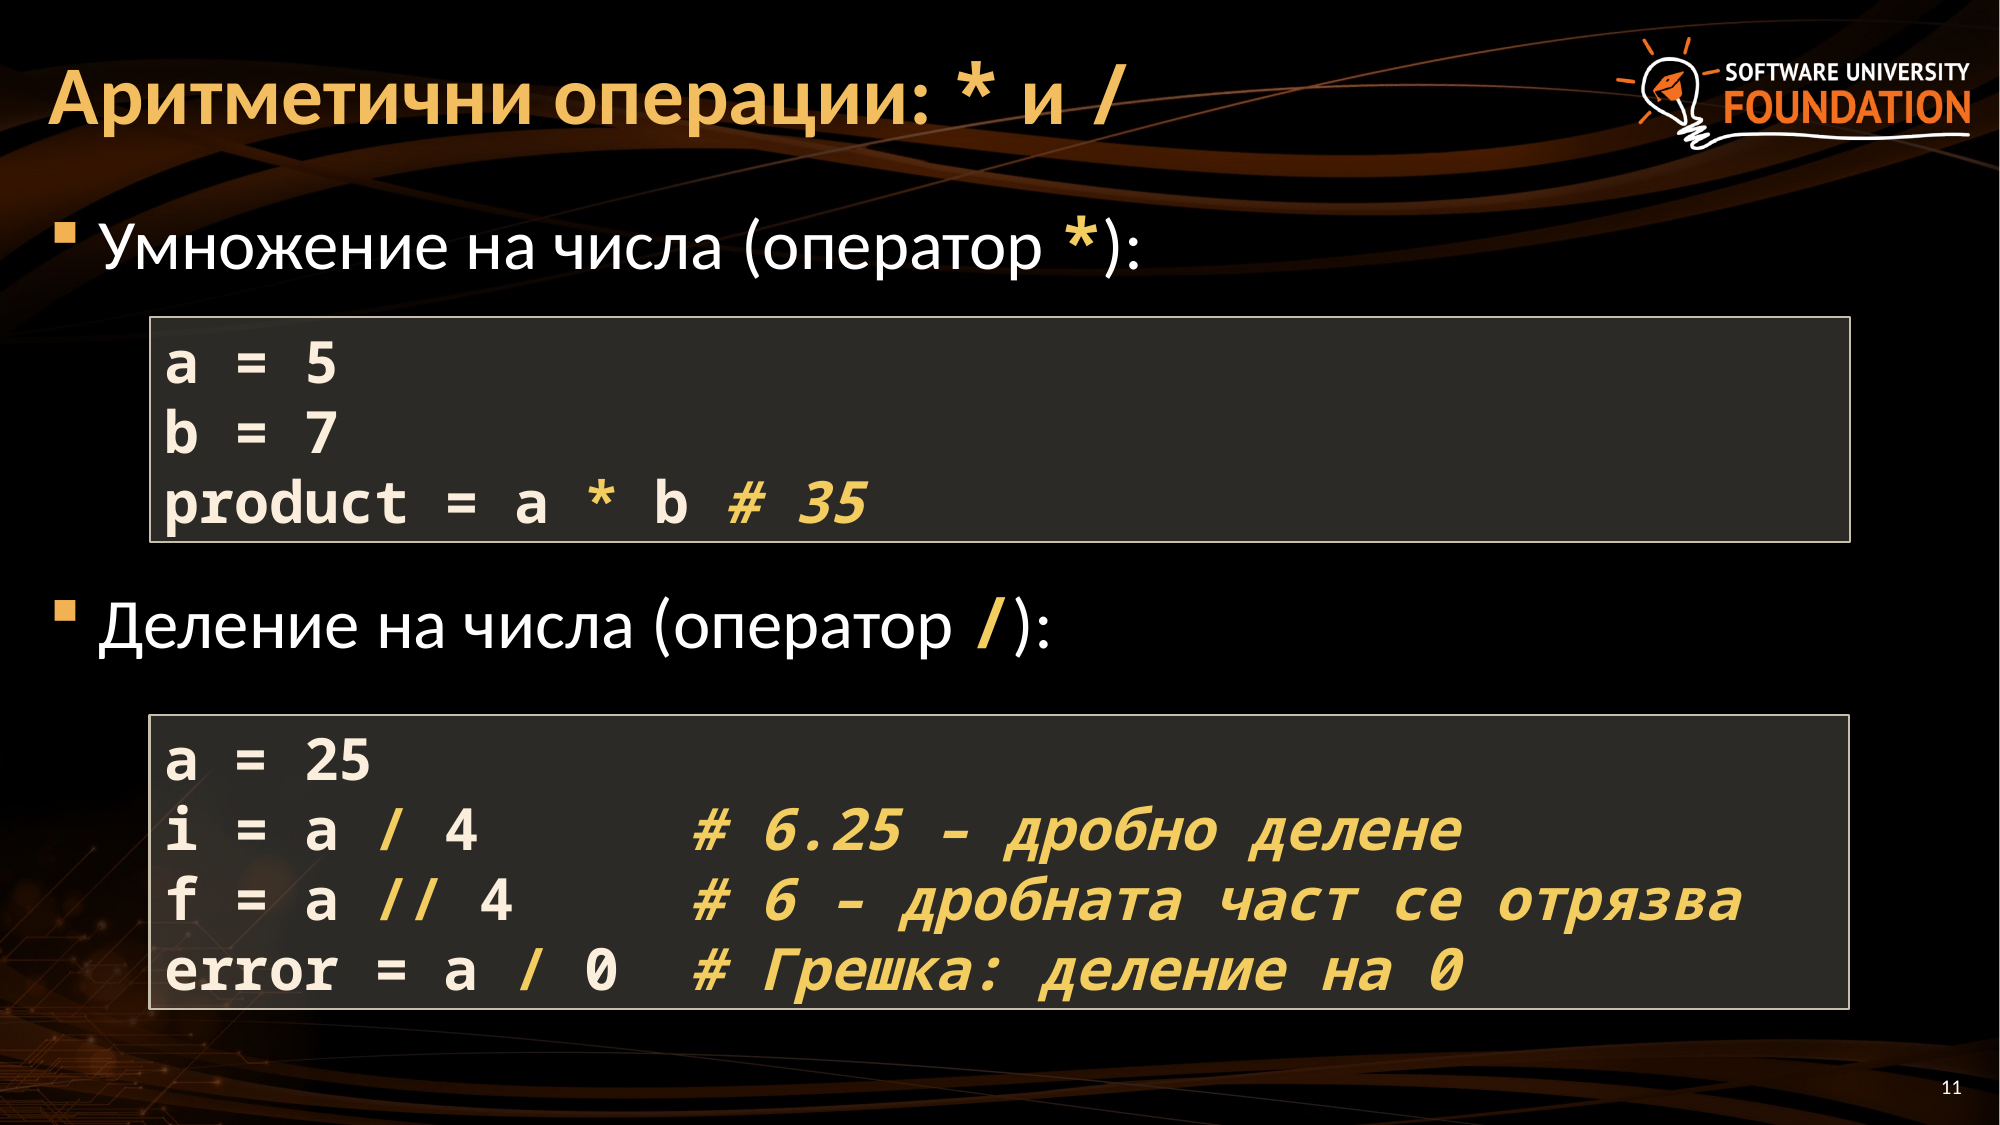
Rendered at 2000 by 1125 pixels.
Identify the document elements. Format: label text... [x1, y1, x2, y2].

title Аритметични операции: * и / [30, 6, 1602, 189]
text_box a = 5 b = 7 product = a * b # 35 [149, 317, 1850, 543]
list Умножение на числа (оператор *): Деление на числа (оператор /): [31, 188, 1968, 1103]
text_box a = 25 i = a / 4 # 6.25 – дробно делене f = a // 4 # 6 – дробната част се отрязва error = a / 0 # Грешка: деление на 0 [149, 714, 1850, 1010]
picture [0, 0, 2000, 1125]
